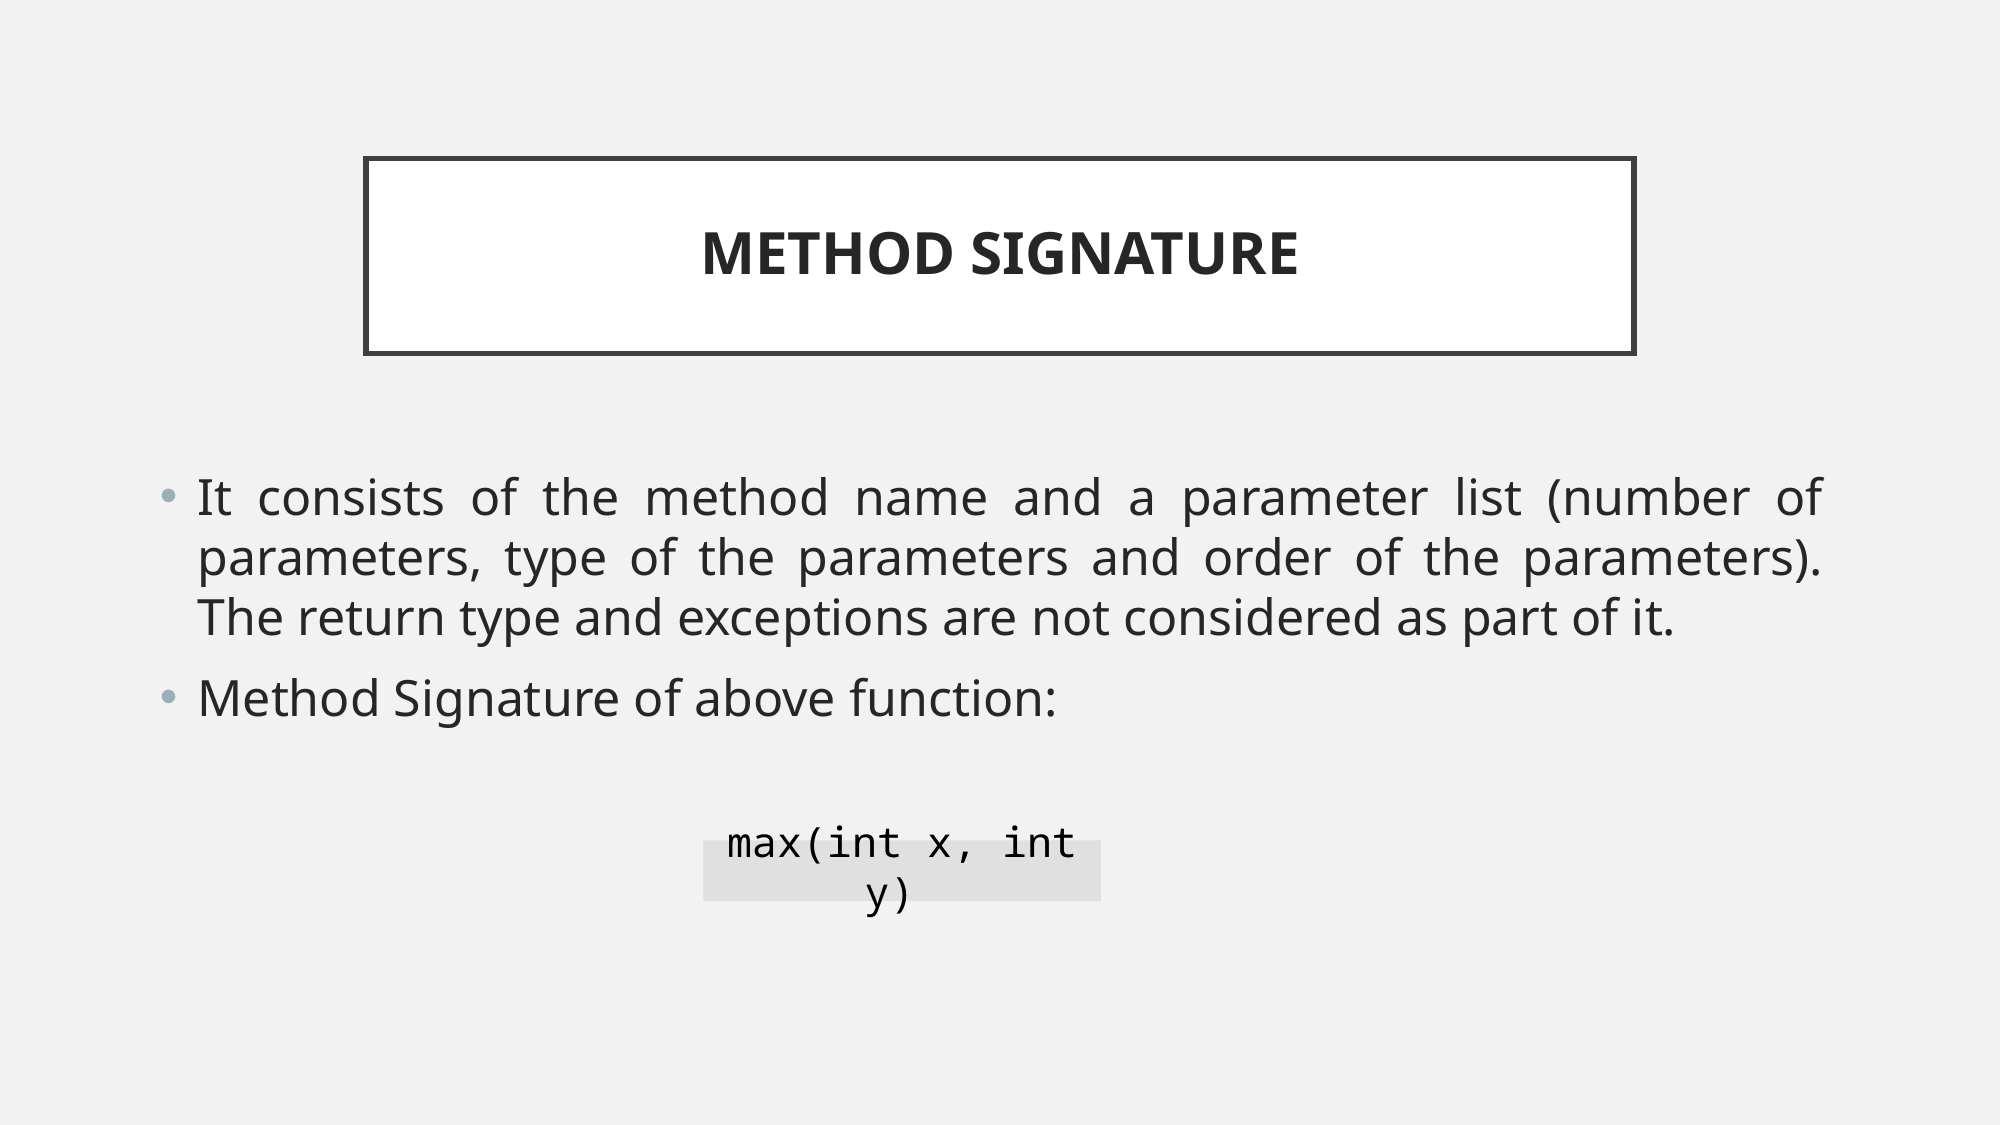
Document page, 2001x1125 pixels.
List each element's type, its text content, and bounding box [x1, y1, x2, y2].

list It consists of the method name and a parameter list (number of parameters, type of the parameters and order of the parameters). The return type and exceptions are not considered as part of it. Method Signature of above function: [144, 457, 1840, 967]
text_box max(int x, int y) [703, 840, 1101, 902]
title METHOD SIGNATURE [363, 156, 1637, 356]
